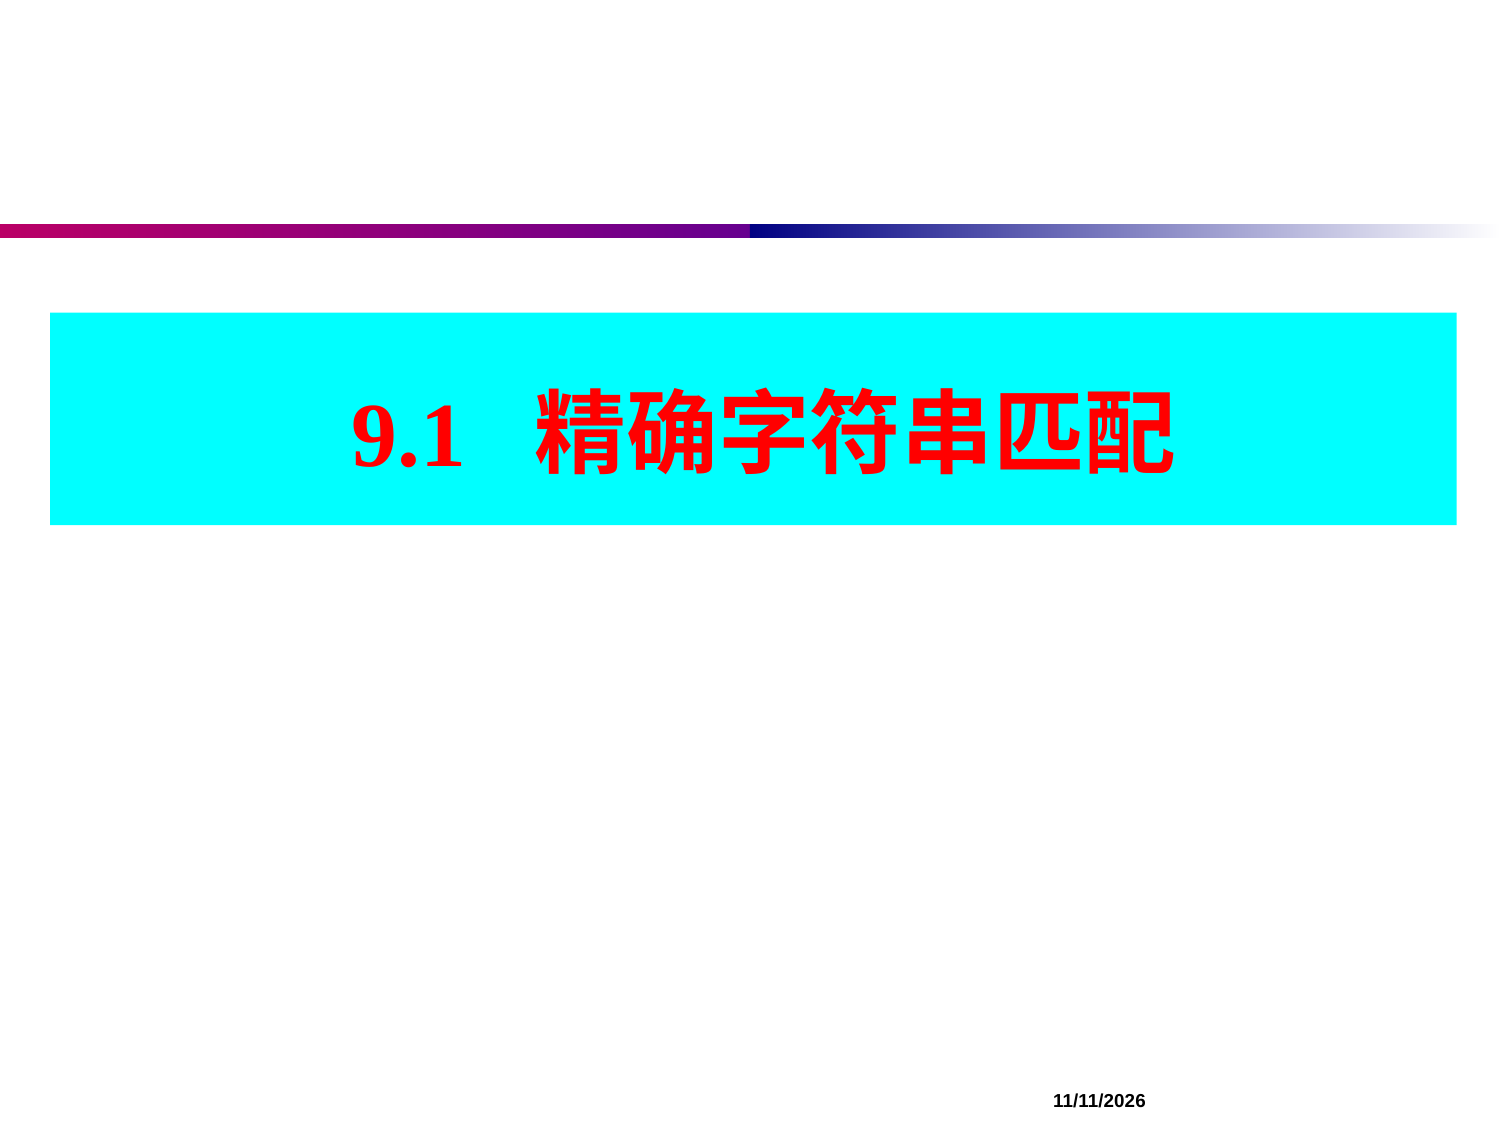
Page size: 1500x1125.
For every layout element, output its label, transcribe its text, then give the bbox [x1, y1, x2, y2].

title 9.1 精确字符串匹配 [49, 312, 1457, 526]
footer [75, 1074, 1425, 1125]
